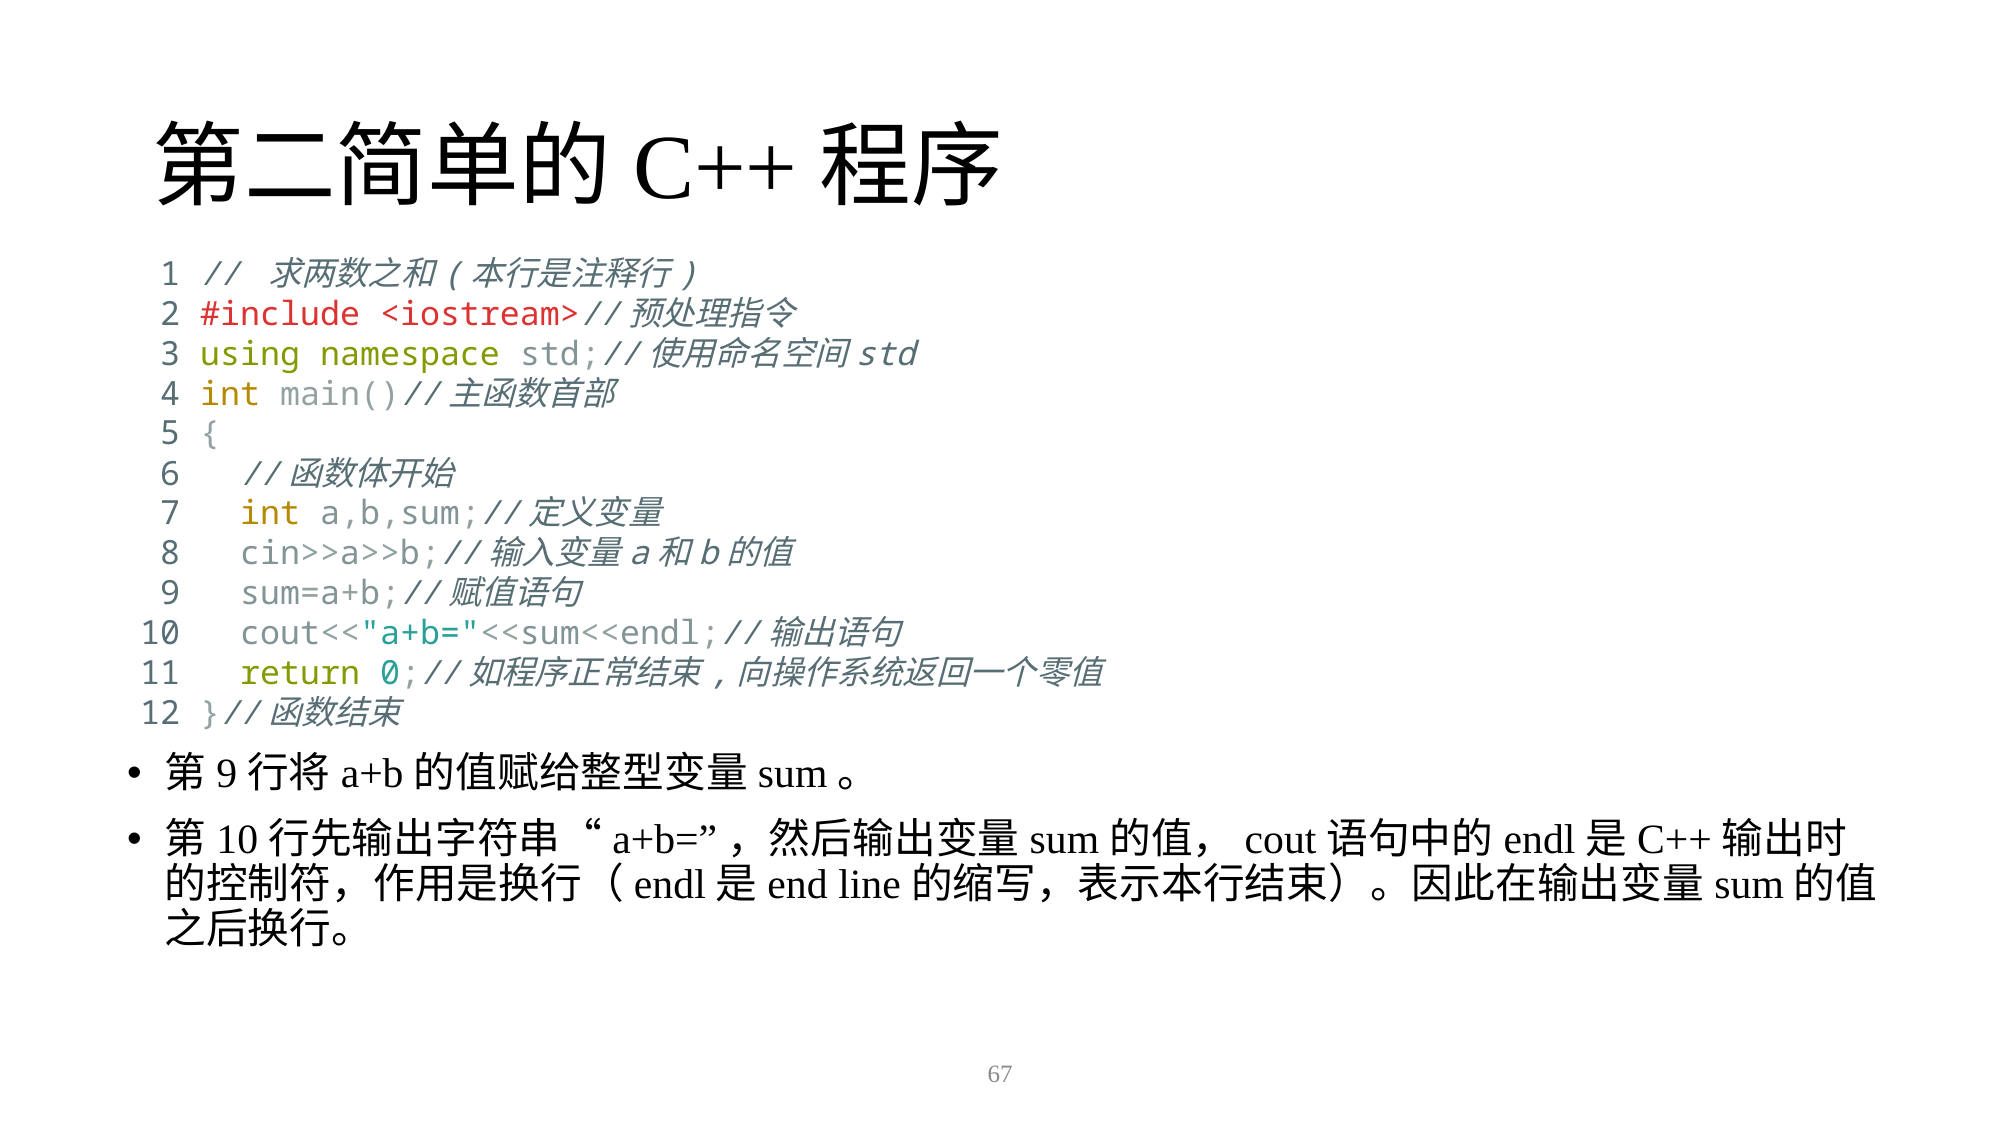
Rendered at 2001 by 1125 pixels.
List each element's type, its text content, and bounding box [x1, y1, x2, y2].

text_box 1 // 求两数之和(本行是注释行) 2 #include <iostream>//预处理指令 3 using namespace std;//使用命名空间std 4 int main()//主函数首部 5 { 6 //函数体开始 7 int a,b,sum;//定义变量 8 cin>>a>>b;//输入变量a和b的值 9 sum=a+b;//赋值语句 10 cout<<"a+b="<<sum<<endl;//输出语句 11 return 0;//如程序正常结束,向操作系统返回一个零值 12 }//函数结束 [125, 244, 1126, 739]
title 第二简单的C++程序 [137, 59, 1863, 278]
slide_number 67 [938, 1051, 1062, 1103]
text_box 第9行将a+b的值赋给整型变量sum。 第10行先输出字符串“a+b=”，然后输出变量sum的值，cout语句中的endl是C++输出时的控制符，作用是换行（endl是end line的缩写，表示本行结束）。因此在输出变量sum的值之后换行。 [112, 744, 1899, 1051]
